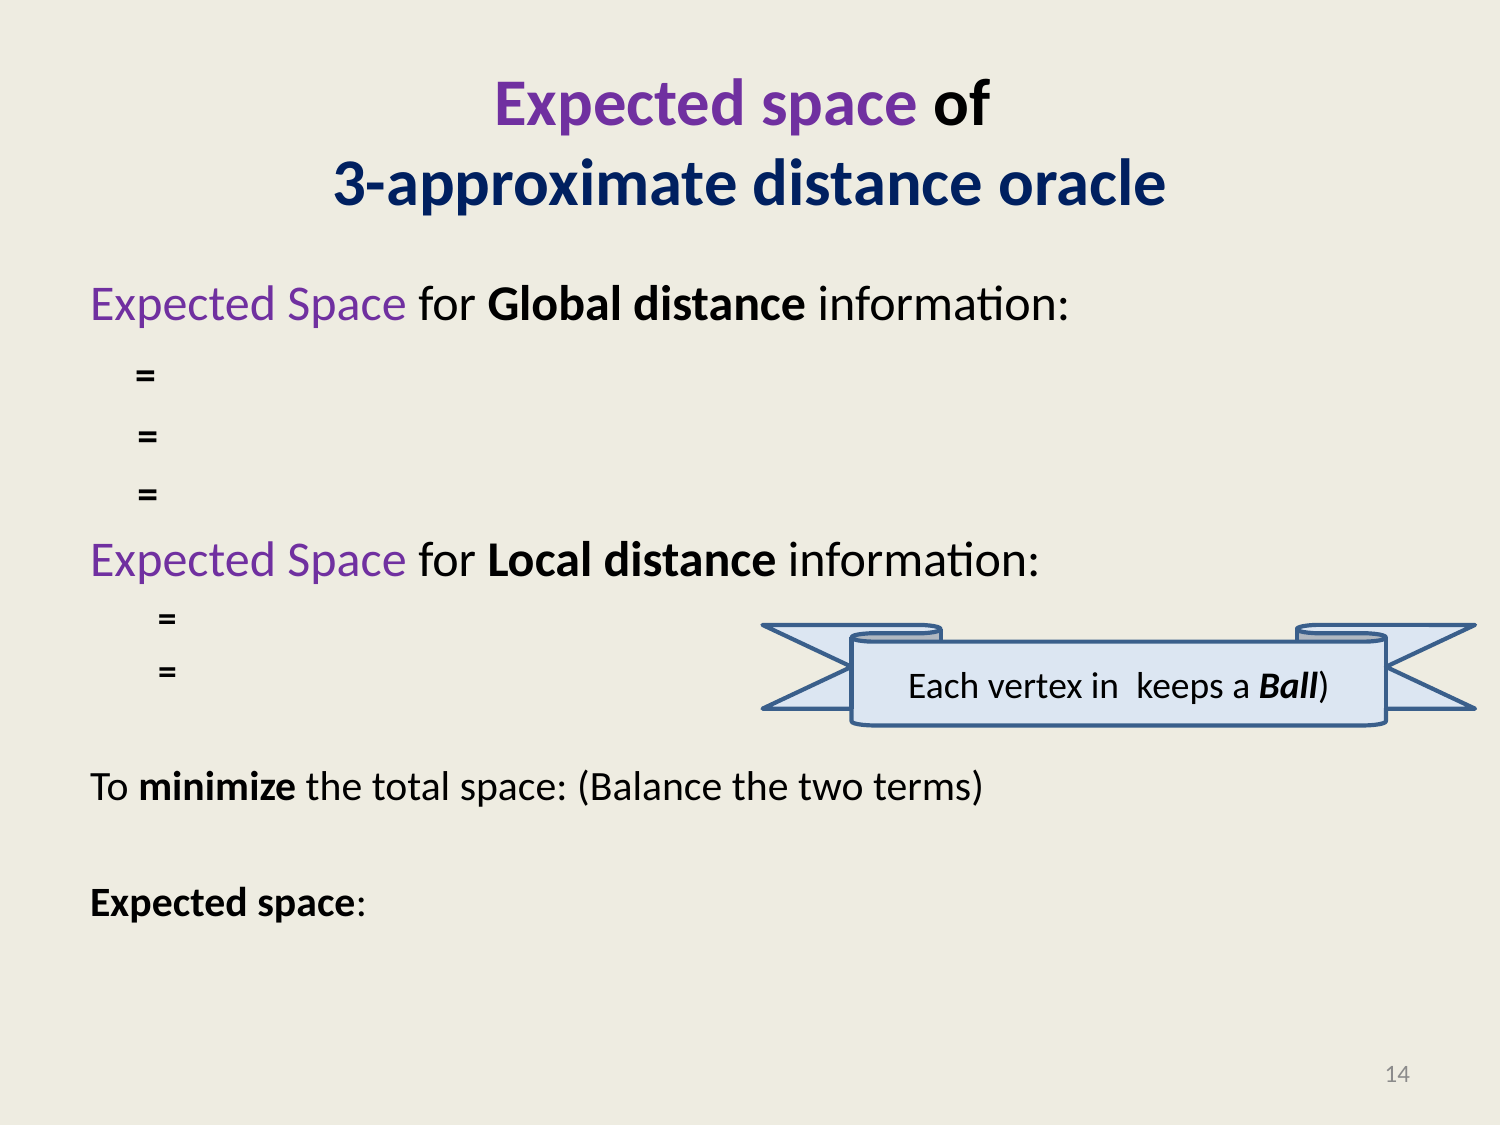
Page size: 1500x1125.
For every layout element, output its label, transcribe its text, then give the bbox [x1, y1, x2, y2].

title Expected space of 3-approximate distance oracle [75, 45, 1425, 233]
slide_number 14 [1074, 1042, 1425, 1103]
